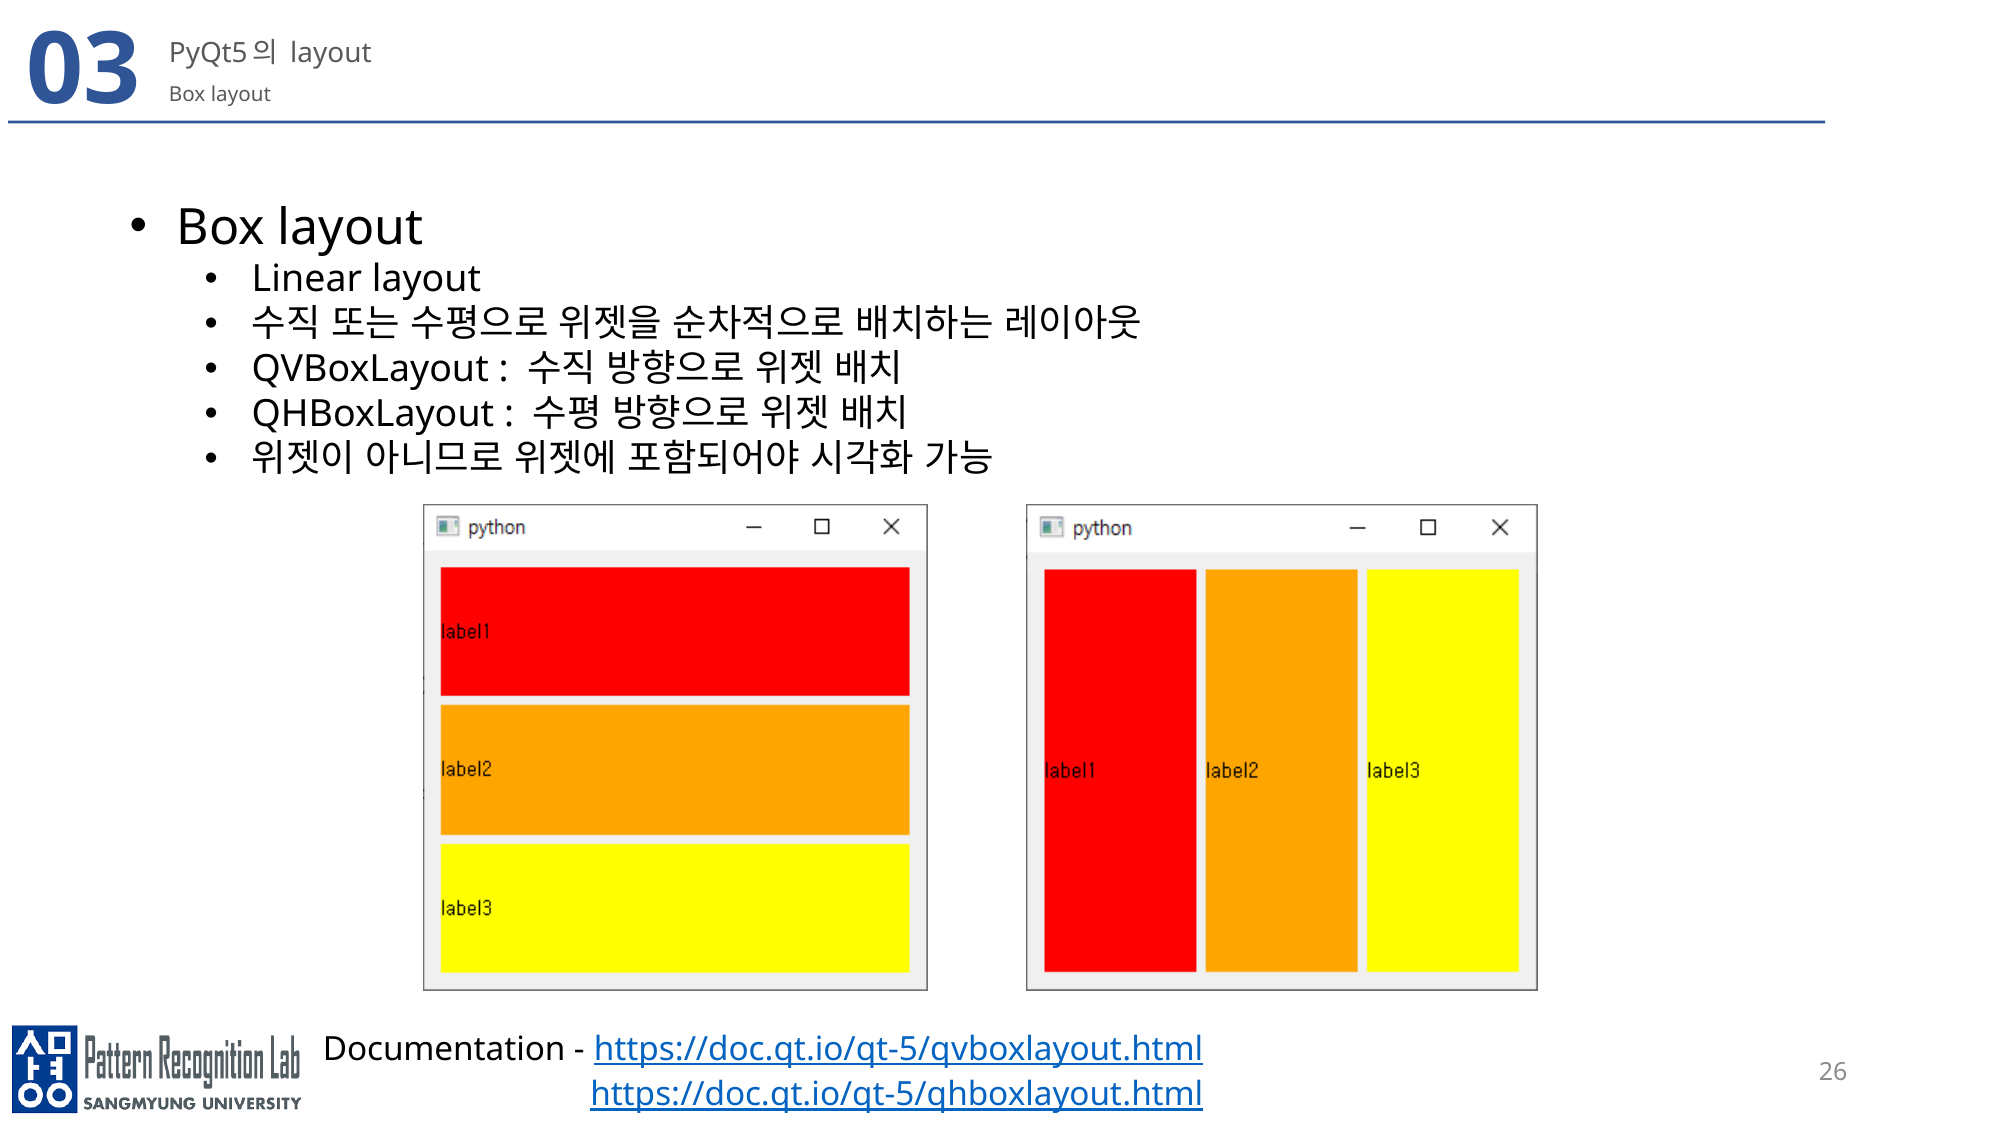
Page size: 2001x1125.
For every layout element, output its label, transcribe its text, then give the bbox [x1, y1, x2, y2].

list 03 [10, 9, 173, 127]
text_box Documentation - https://doc.qt.io/qt-5/qvboxlayout.html https://doc.qt.io/qt-5/qhboxlayout.html [308, 1019, 1218, 1125]
title PyQt5의 layout [173, 30, 1879, 75]
picture [423, 504, 928, 991]
picture [8, 1022, 308, 1118]
picture [1026, 504, 1538, 991]
slide_number 26 [1412, 1042, 1863, 1103]
list Box layout [173, 75, 1879, 114]
text_box Box layout Linear layout 수직 또는 수평으로 위젯을 순차적으로 배치하는 레이아웃 QVBoxLayout : 수직 방향으로 위젯 배치 QHBoxLayout : 수평 방향으로 위젯 배치 위젯이 아니므로 위젯에 포함되어야 시각화 가능 [114, 187, 1816, 487]
